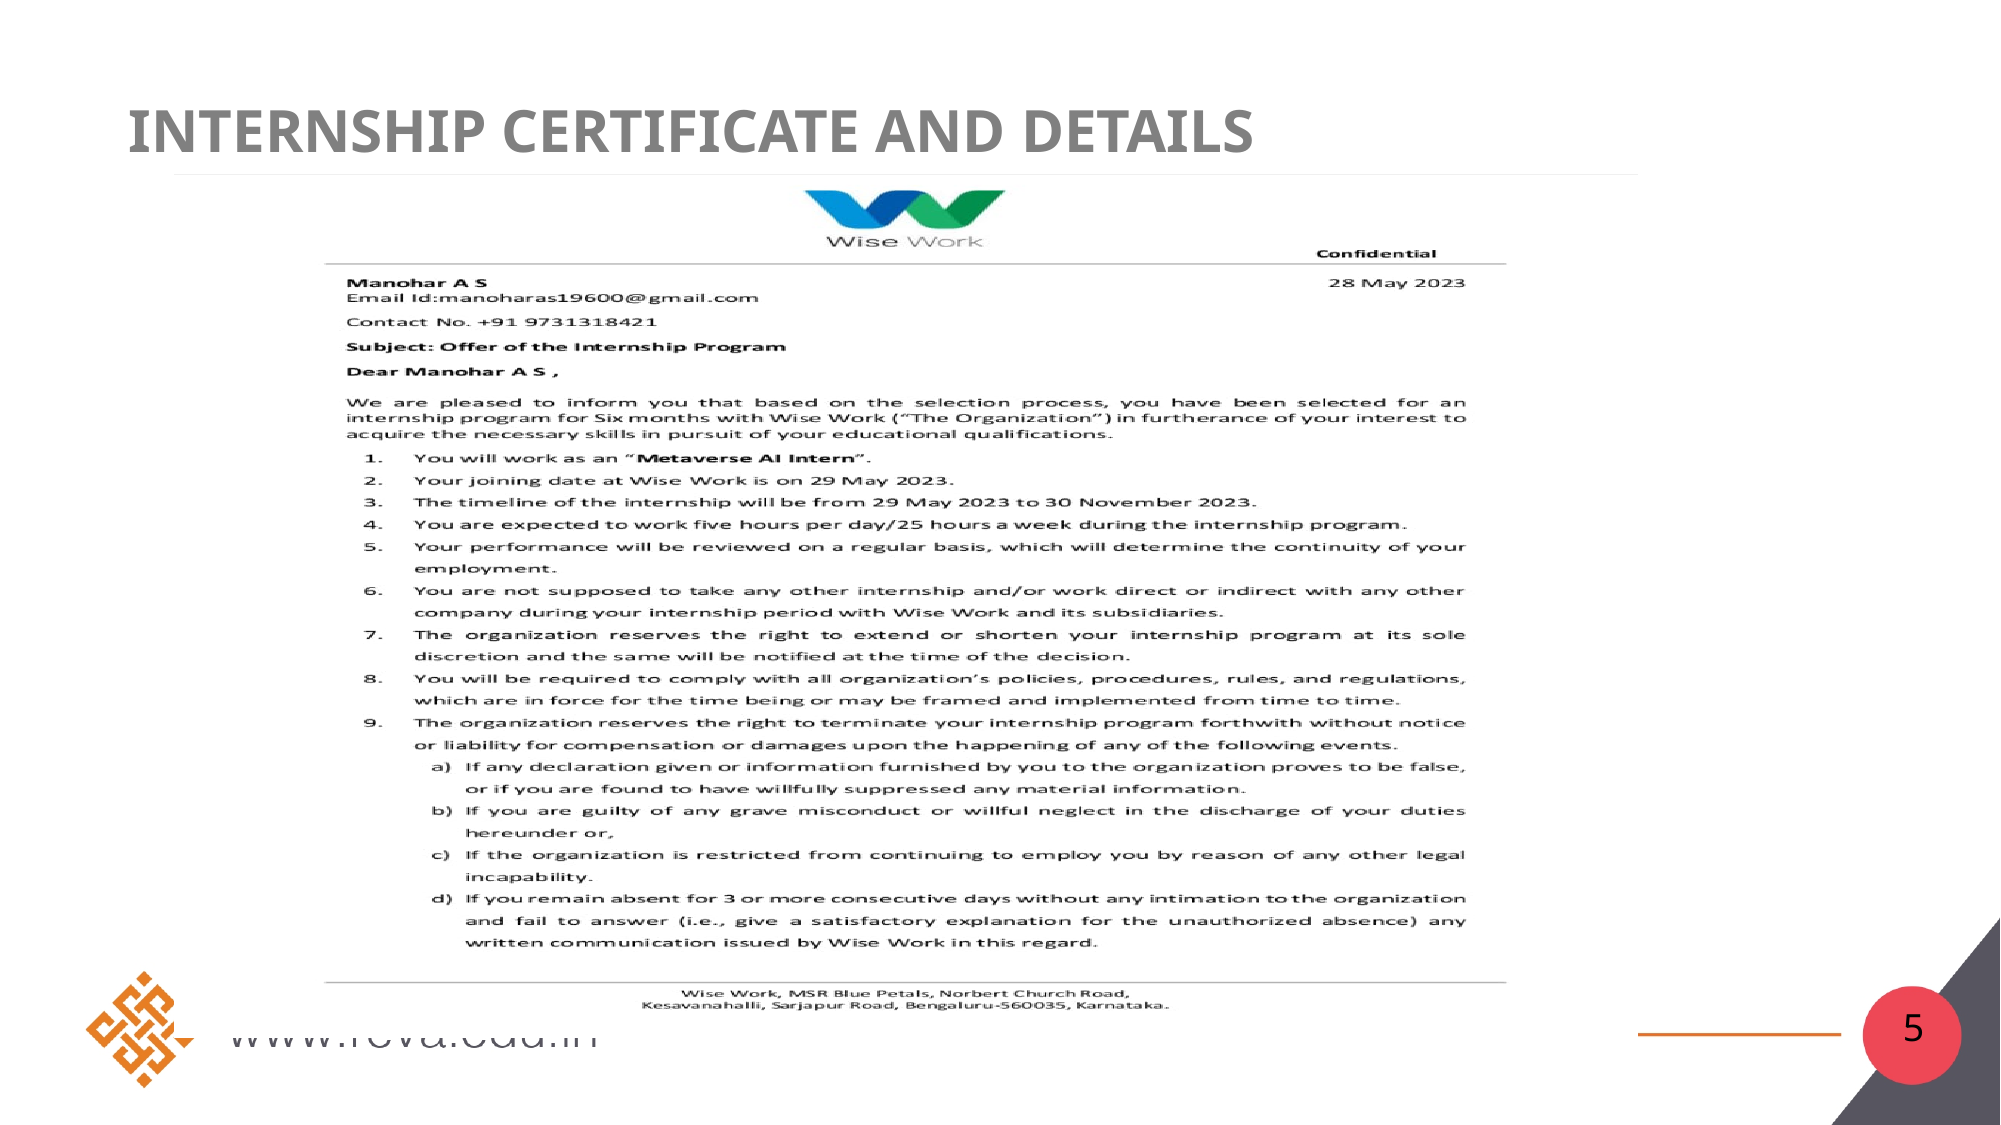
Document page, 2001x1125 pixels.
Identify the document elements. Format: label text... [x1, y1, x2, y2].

slide_number 5 [1864, 999, 1963, 1060]
title Internship certificate and details [114, 64, 1865, 203]
picture [0, 0, 2000, 1125]
